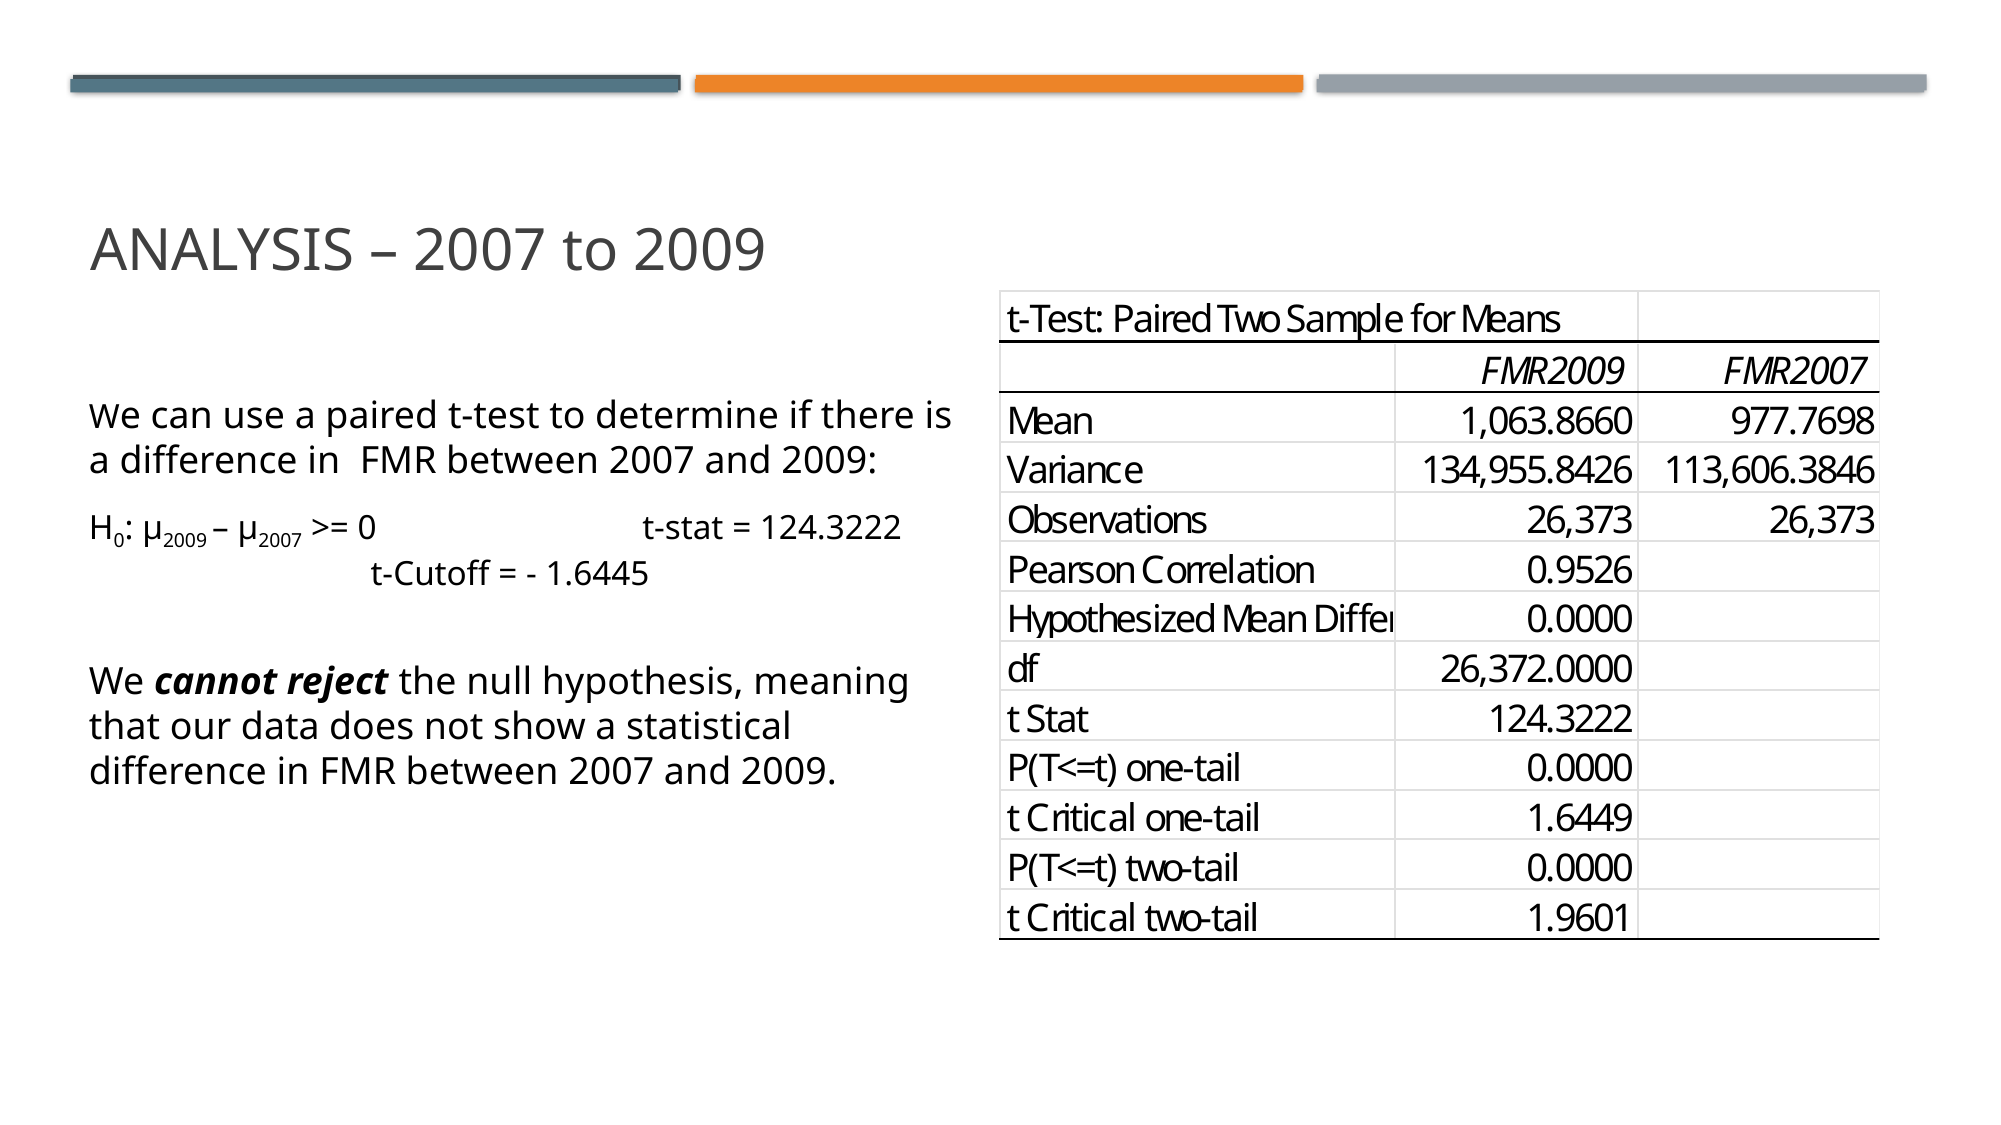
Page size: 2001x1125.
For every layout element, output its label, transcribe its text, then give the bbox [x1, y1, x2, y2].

text_box We can use a paired t-test to determine if there is a difference in FMR between 2007 and 2009: H0: μ2009 – μ2007 >= 0 t-stat = 124.3222 t-Cutoff = - 1.6445 [74, 383, 975, 599]
title Analysis – 2007 to 2009 [75, 115, 1925, 290]
picture [998, 289, 1882, 943]
text_box We cannot reject the null hypothesis, meaning that our data does not show a statistical difference in FMR between 2007 and 2009. [74, 649, 957, 800]
